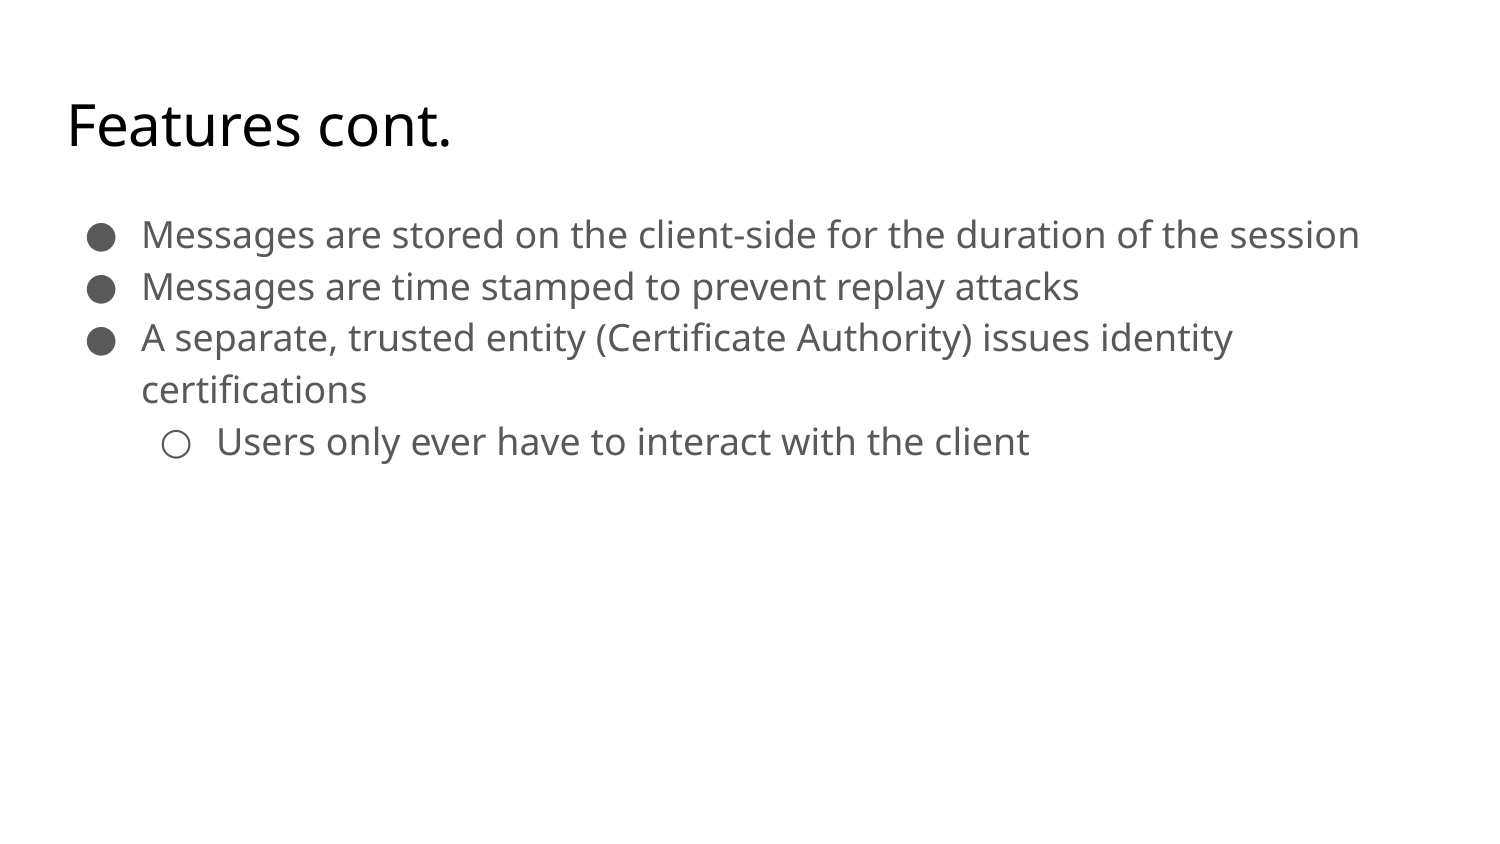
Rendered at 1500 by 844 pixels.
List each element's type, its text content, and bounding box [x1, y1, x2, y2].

title Features cont. [51, 72, 1449, 167]
list Messages are stored on the client-side for the duration of the session Messages are time stamped to prevent replay attacks A separate, trusted entity (Certificate Authority) issues identity certifications Users only ever have to interact with the client [51, 189, 1449, 750]
